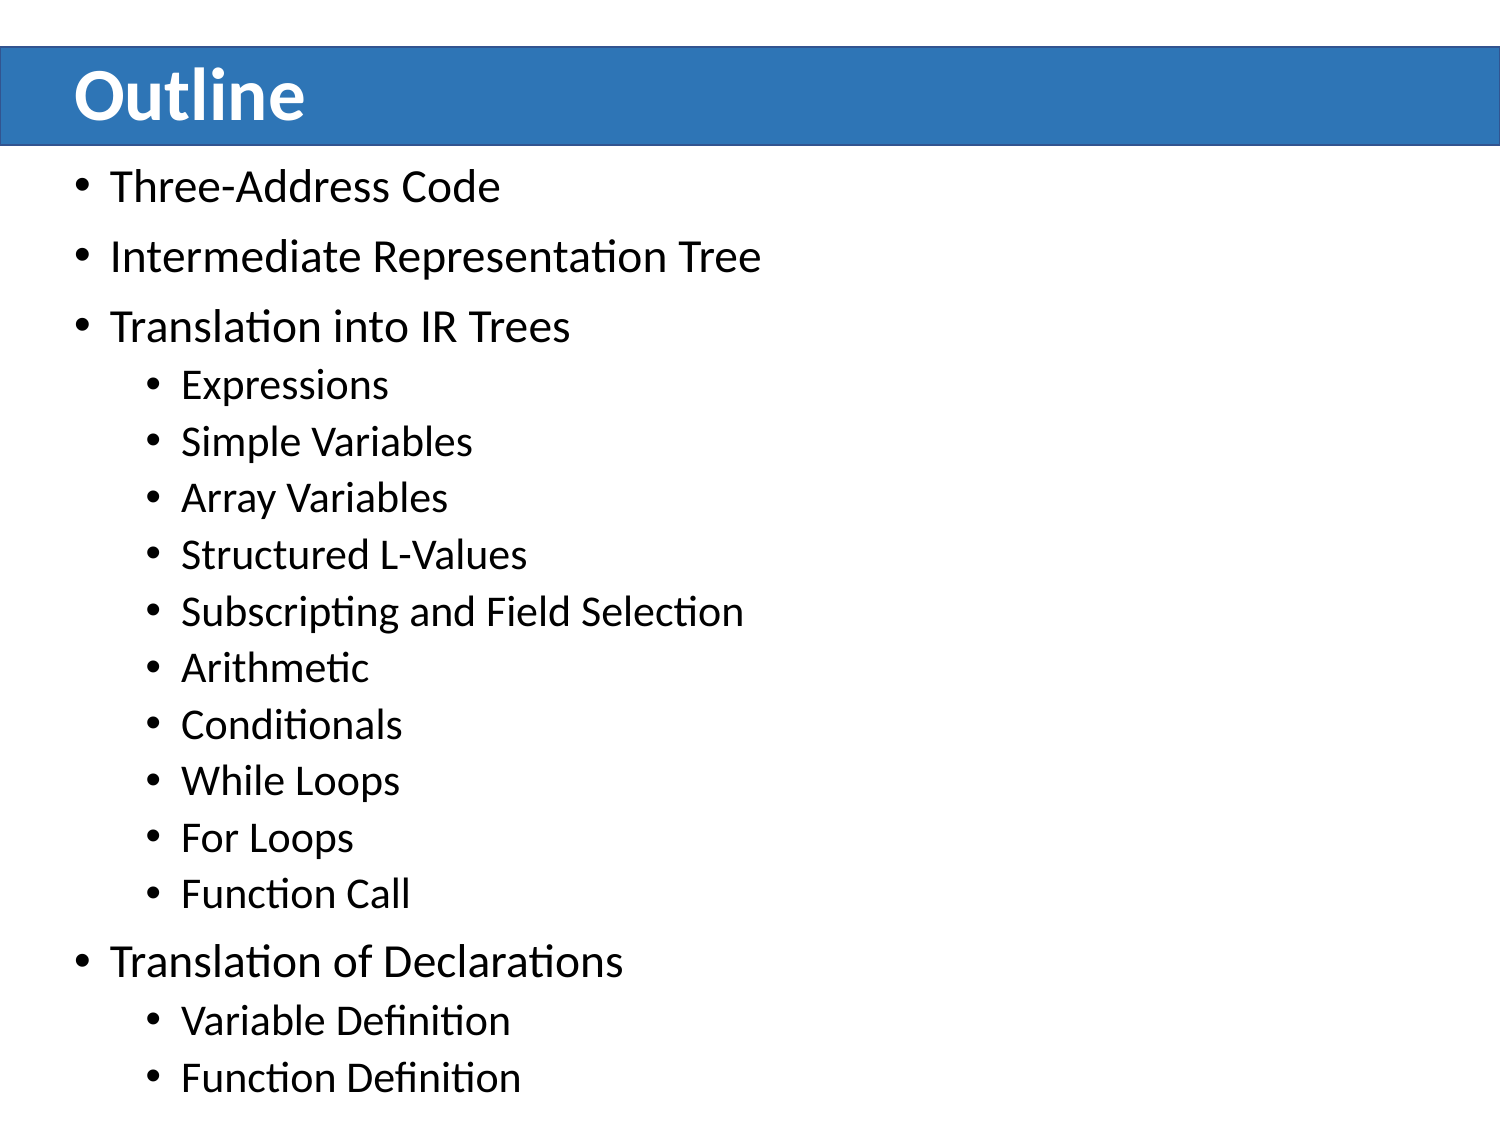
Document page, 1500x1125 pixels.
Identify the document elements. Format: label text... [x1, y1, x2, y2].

title Outline [59, 47, 1446, 146]
list Three-Address Code Intermediate Representation Tree Translation into IR Trees Expressions Simple Variables Array Variables Structured L-Values Subscripting and Field Selection Arithmetic Conditionals While Loops For Loops Function Call Translation of Declarations Variable Definition Function Definition [59, 154, 1446, 1117]
